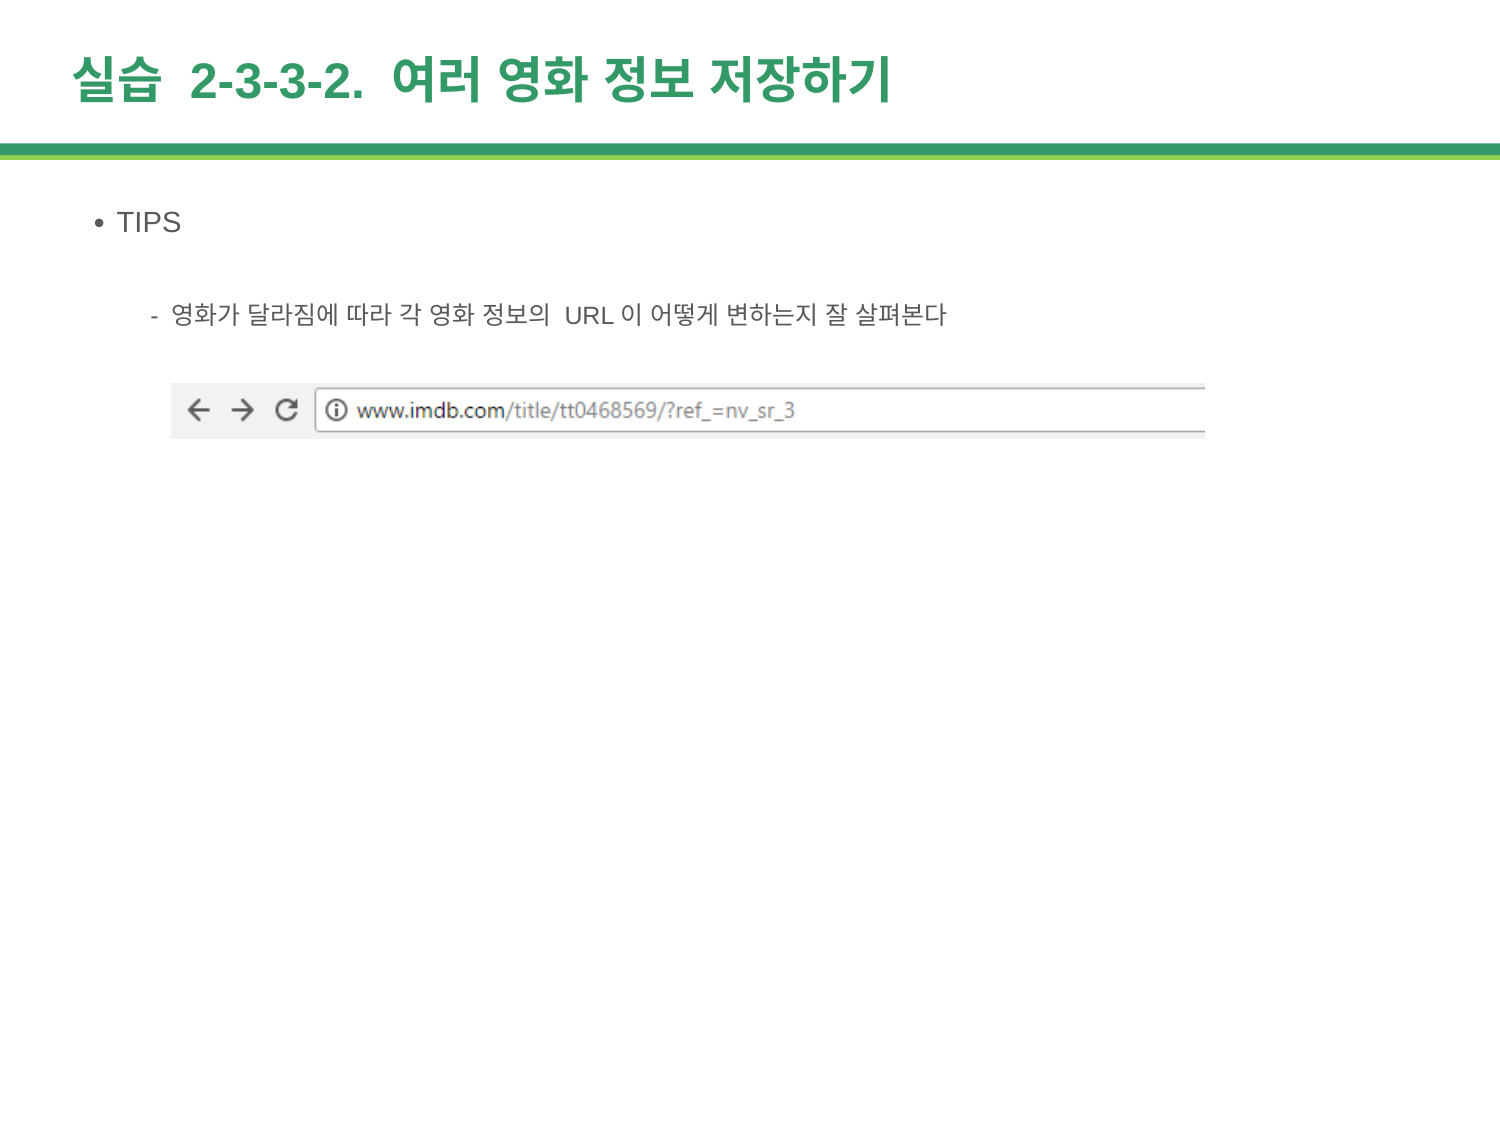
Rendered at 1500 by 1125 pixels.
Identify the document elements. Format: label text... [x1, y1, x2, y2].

text_box ∙ TIPS [75, 196, 1412, 246]
text_box 실습 2-3-3-2. 여러 영화 정보 저장하기 [57, 41, 909, 116]
text_box [0, 157, 1500, 162]
picture [170, 383, 1205, 439]
text_box [0, 141, 1500, 157]
text_box - 영화가 달라짐에 따라 각 영화 정보의 URL이 어떻게 변하는지 잘 살펴본다 [135, 292, 1472, 338]
